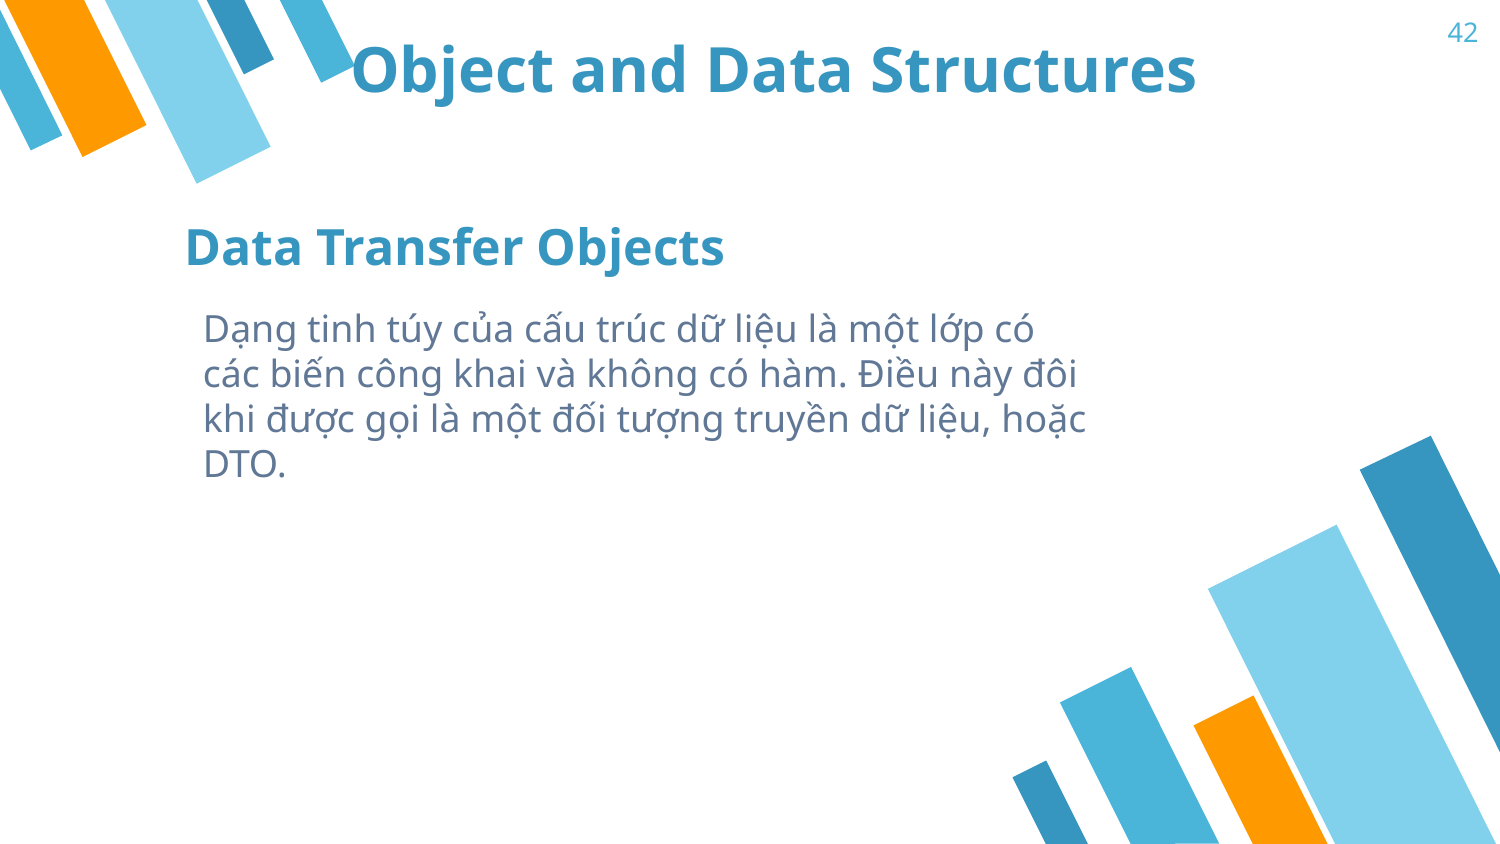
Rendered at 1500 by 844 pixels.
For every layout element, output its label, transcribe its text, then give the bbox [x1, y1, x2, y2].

text_box Dạng tinh túy của cấu trúc dữ liệu là một lớp có các biến công khai và không có hàm. Điều này đôi khi được gọi là một đối tượng truyền dữ liệu, hoặc DTO. [169, 290, 1115, 835]
text_box Data Transfer Objects [169, 178, 1115, 290]
title Object and Data Structures [301, 8, 1247, 121]
slide_number 42 [1403, 0, 1494, 65]
